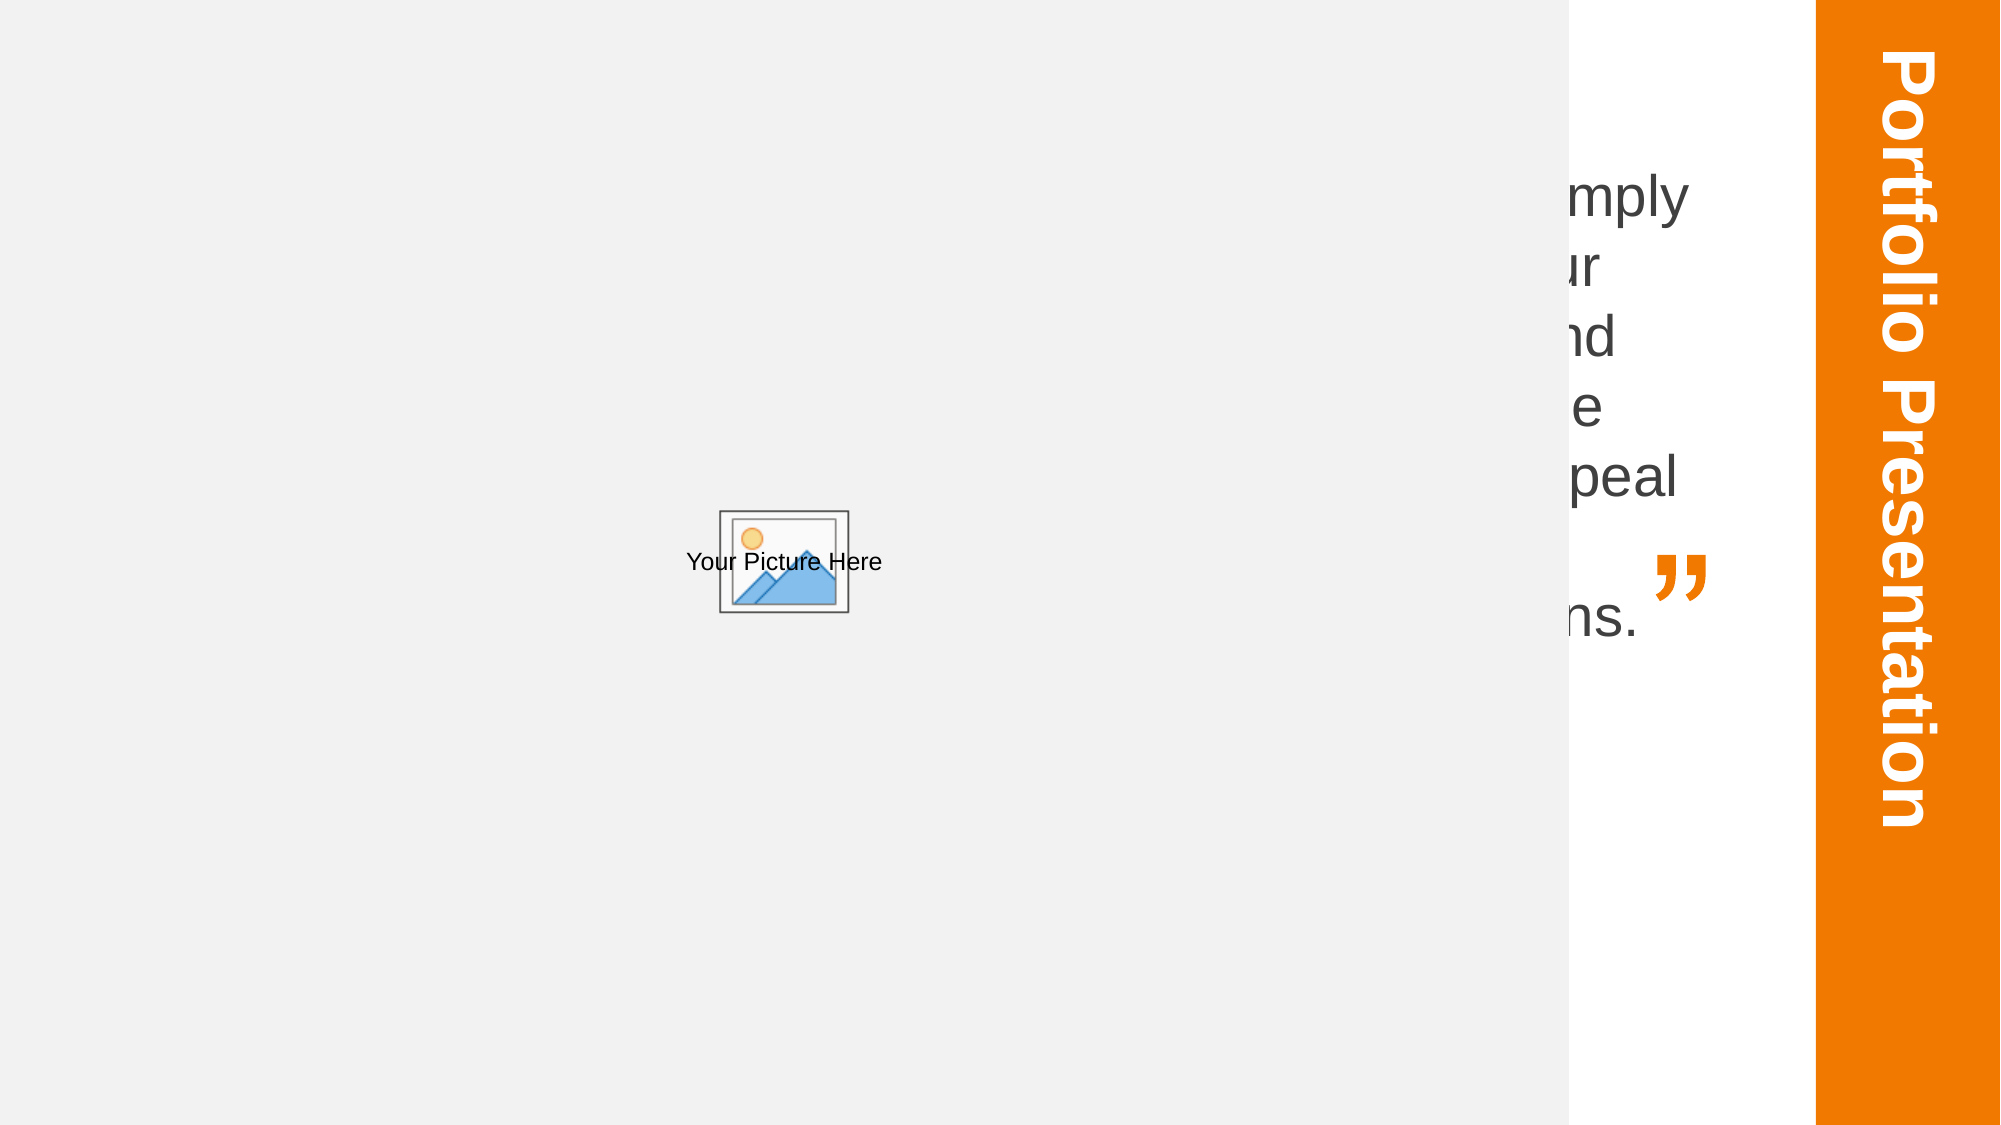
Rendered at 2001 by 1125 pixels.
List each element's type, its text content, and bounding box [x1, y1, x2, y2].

text_box Portfolio Presentation [1829, 33, 1982, 1092]
picture [0, 0, 1570, 1125]
text_box [1815, 0, 2000, 1125]
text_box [1570, 143, 1724, 661]
